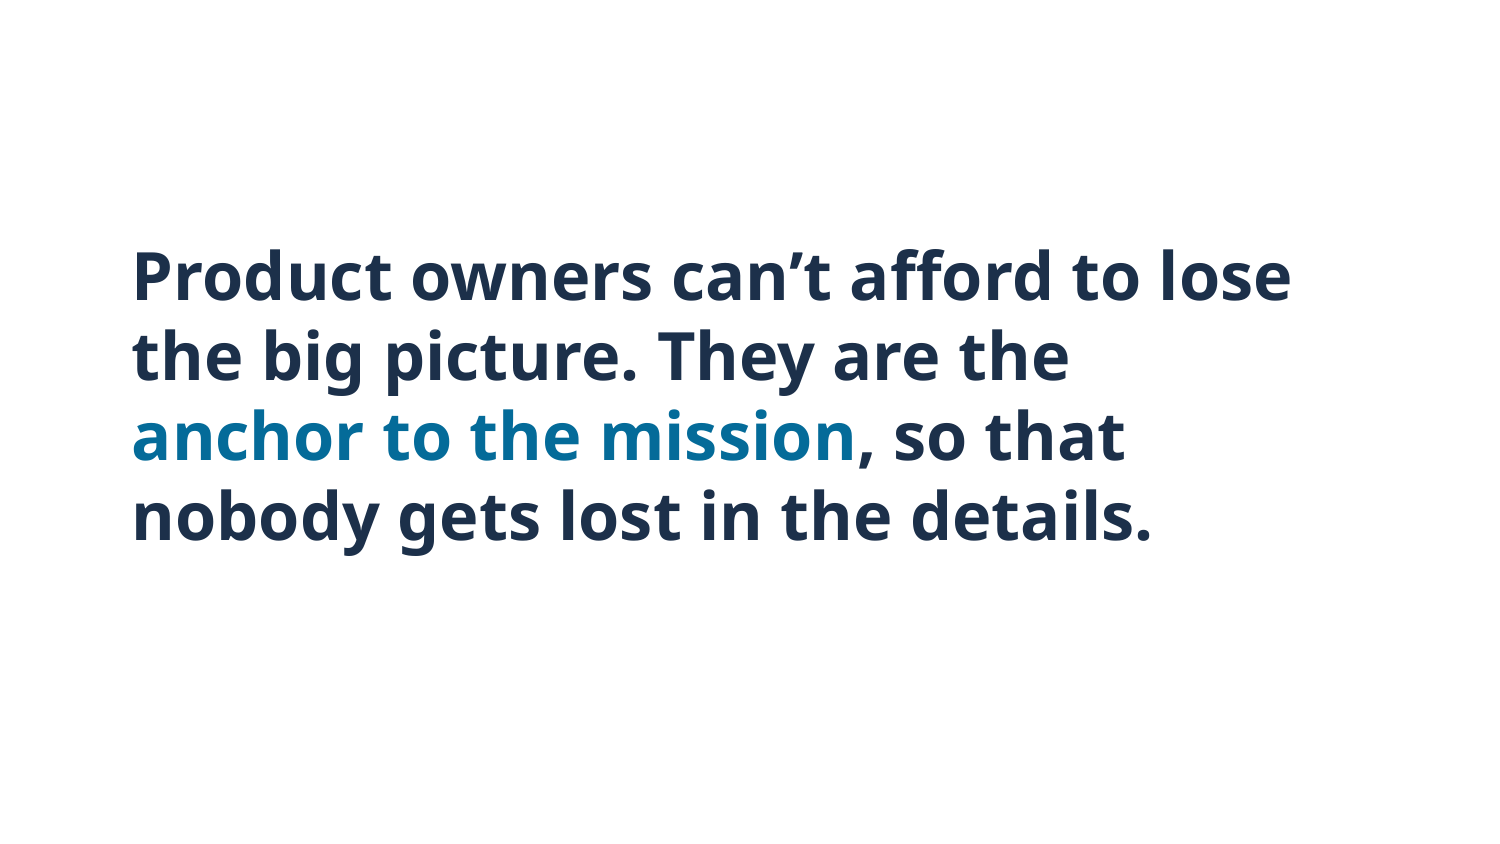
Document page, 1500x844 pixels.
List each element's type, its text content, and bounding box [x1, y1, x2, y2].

title Product owners can’t afford to lose the big picture. They are the anchor to the mission, so that nobody gets lost in the details. [116, 87, 1329, 701]
